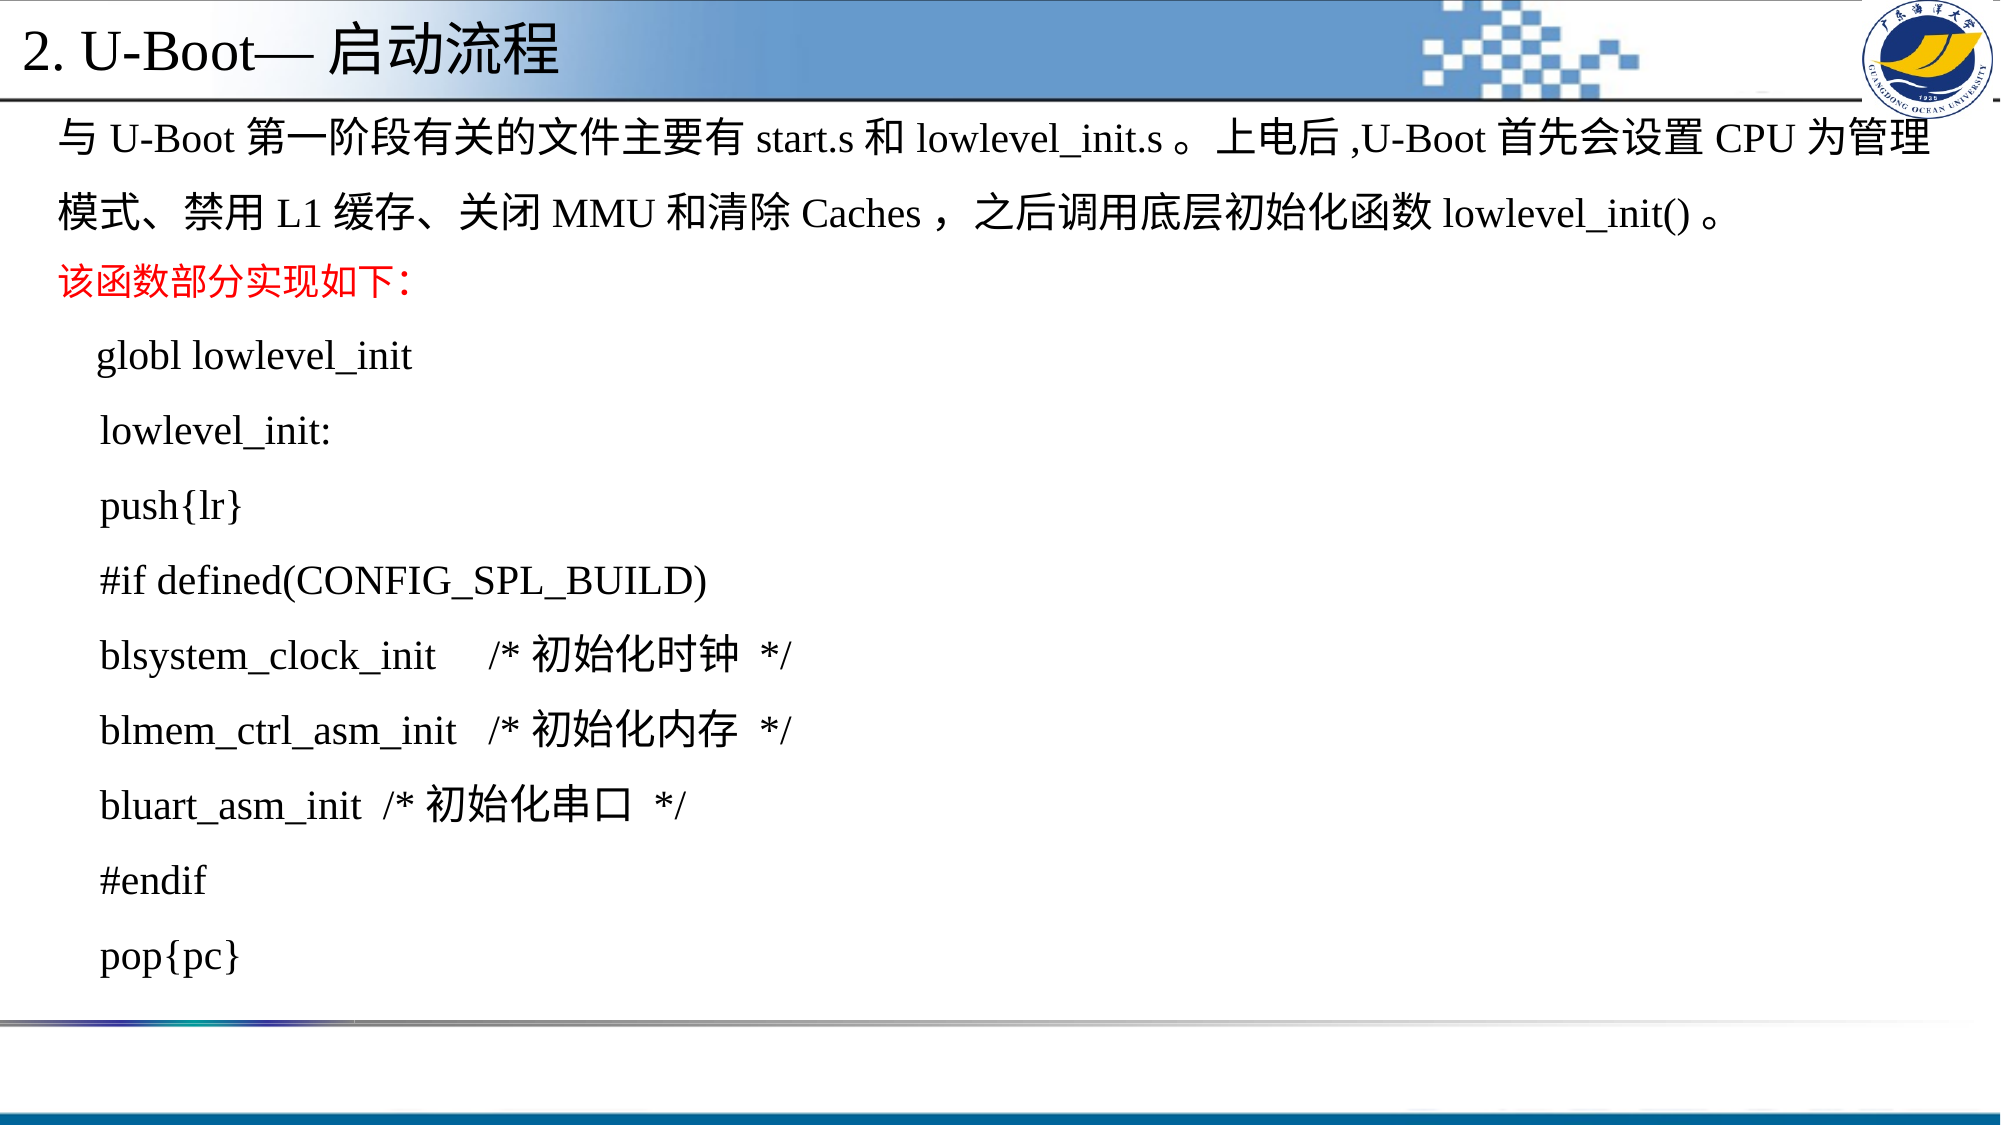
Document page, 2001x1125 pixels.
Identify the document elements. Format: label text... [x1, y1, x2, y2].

text_box 与U-Boot第一阶段有关的文件主要有start.s和lowlevel_init.s。上电后,U-Boot首先会设置CPU为管理模式、禁用L1缓存、关闭MMU和清除Caches，之后调用底层初始化函数lowlevel_init()。 该函数部分实现如下： globl lowlevel_init lowlevel_init: push{lr} #if defined(CONFIG_SPL_BUILD) blsystem_clock_init /*初始化时钟 */ blmem_ctrl_asm_init /*初始化内存 */ bluart_asm_init /*初始化串口 */ #endif pop{pc} [43, 78, 1981, 986]
picture [0, 0, 2001, 1115]
text_box 2. U-Boot—启动流程 [7, 4, 1808, 99]
